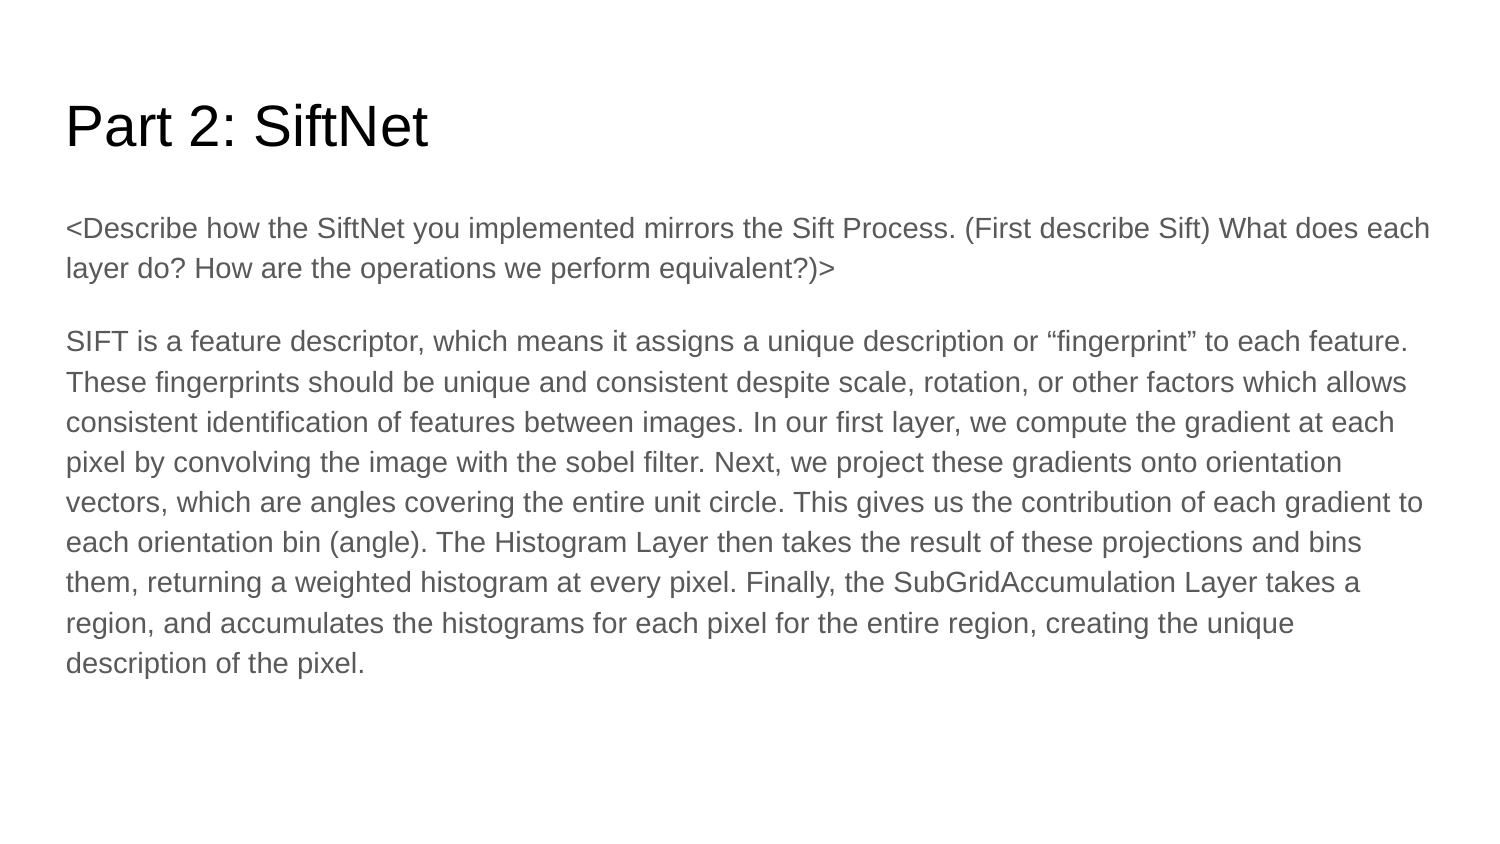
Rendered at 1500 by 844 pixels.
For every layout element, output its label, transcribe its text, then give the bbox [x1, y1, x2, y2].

text_box <Describe how the SiftNet you implemented mirrors the Sift Process. (First describe Sift) What does each layer do? How are the operations we perform equivalent?)> SIFT is a feature descriptor, which means it assigns a unique description or “fingerprint” to each feature. These fingerprints should be unique and consistent despite scale, rotation, or other factors which allows consistent identification of features between images. In our first layer, we compute the gradient at each pixel by convolving the image with the sobel filter. Next, we project these gradients onto orientation vectors, which are angles covering the entire unit circle. This gives us the contribution of each gradient to each orientation bin (angle). The Histogram Layer then takes the result of these projections and bins them, returning a weighted histogram at every pixel. Finally, the SubGridAccumulation Layer takes a region, and accumulates the histograms for each pixel for the entire region, creating the unique description of the pixel. [51, 188, 1449, 750]
text_box Part 2: SiftNet [51, 72, 1449, 167]
